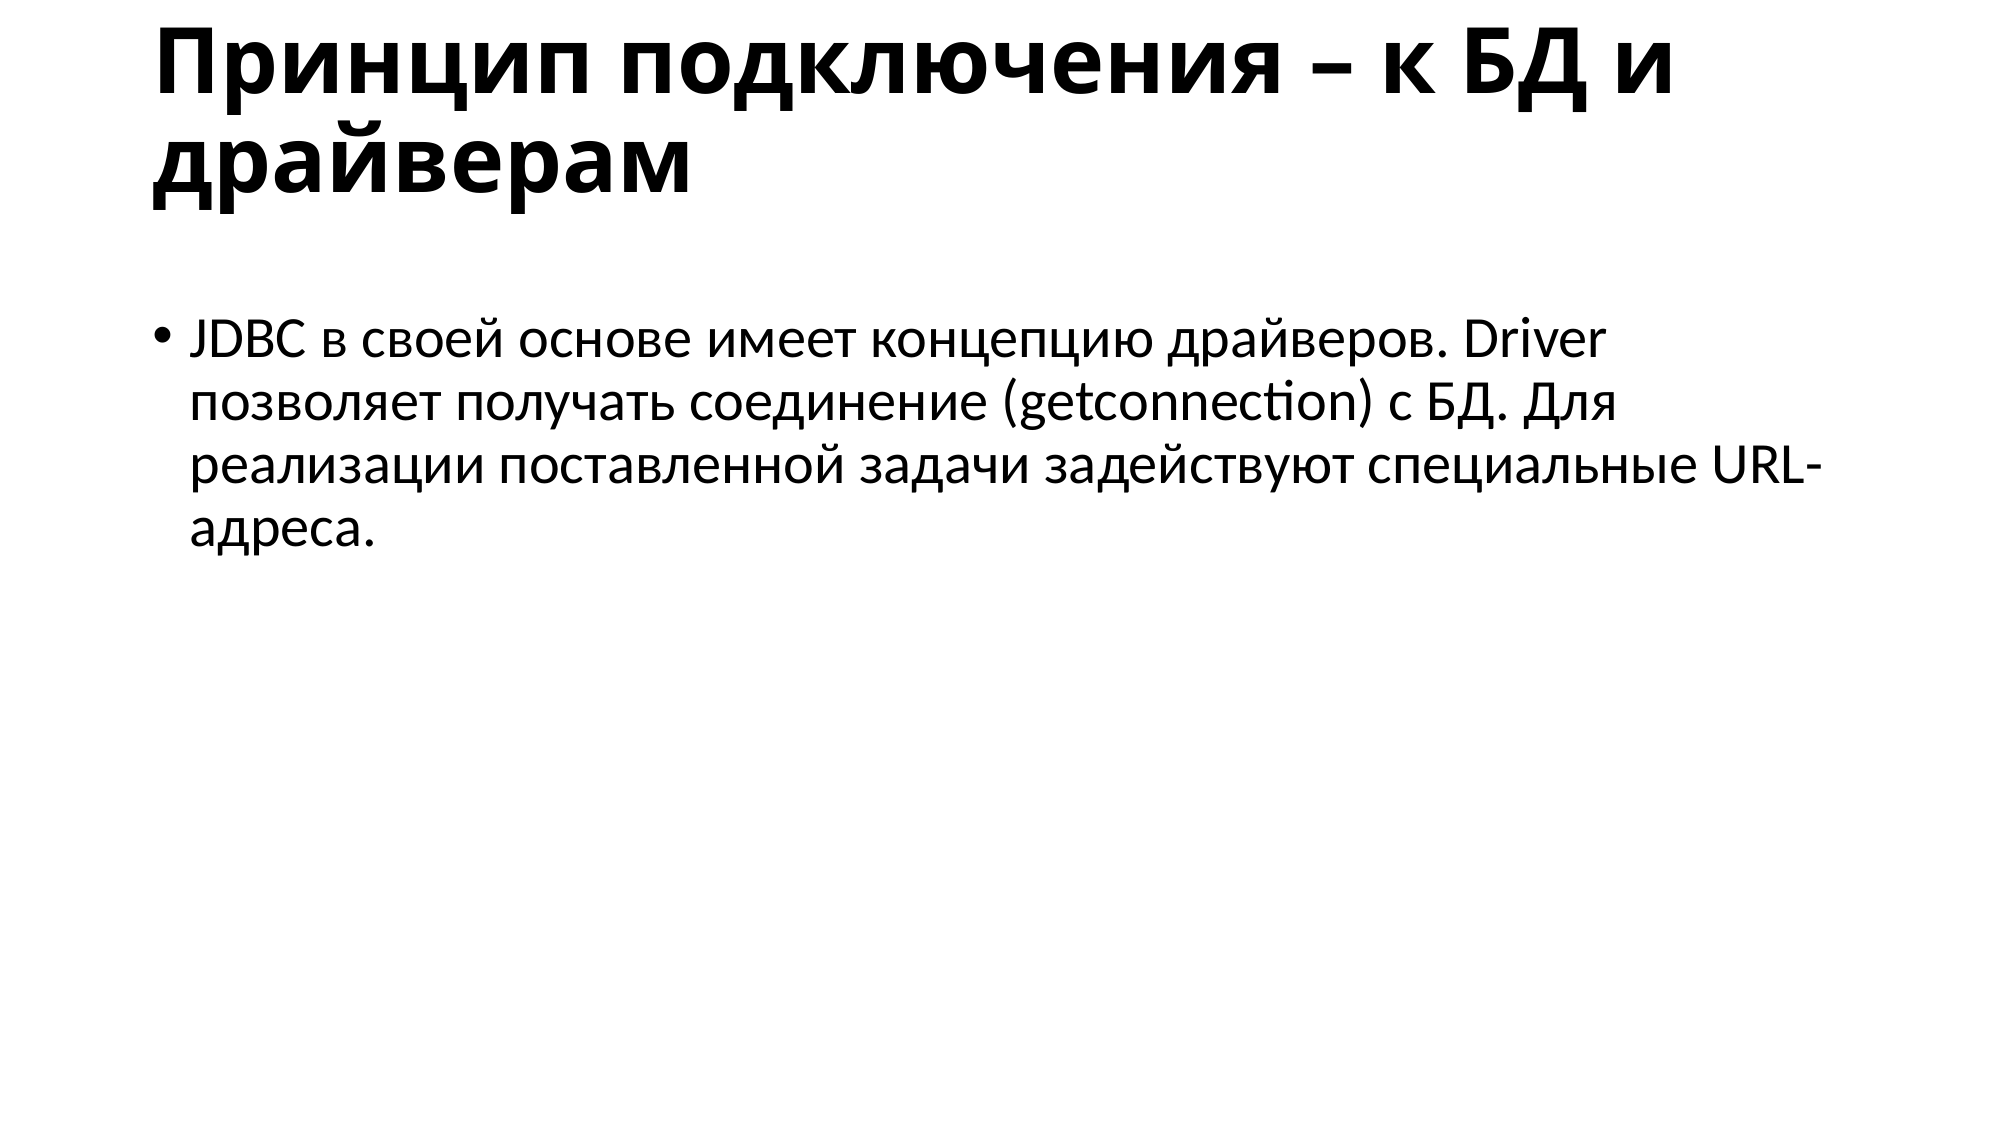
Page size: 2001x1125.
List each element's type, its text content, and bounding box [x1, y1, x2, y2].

list JDBC в своей основе имеет концепцию драйверов. Driver позволяет получать соединение (getconnection) с БД. Для реализации поставленной задачи задействуют специальные URL-адреса. [137, 299, 1863, 1014]
title Принцип подключения – к БД и драйверам [137, 59, 1863, 278]
